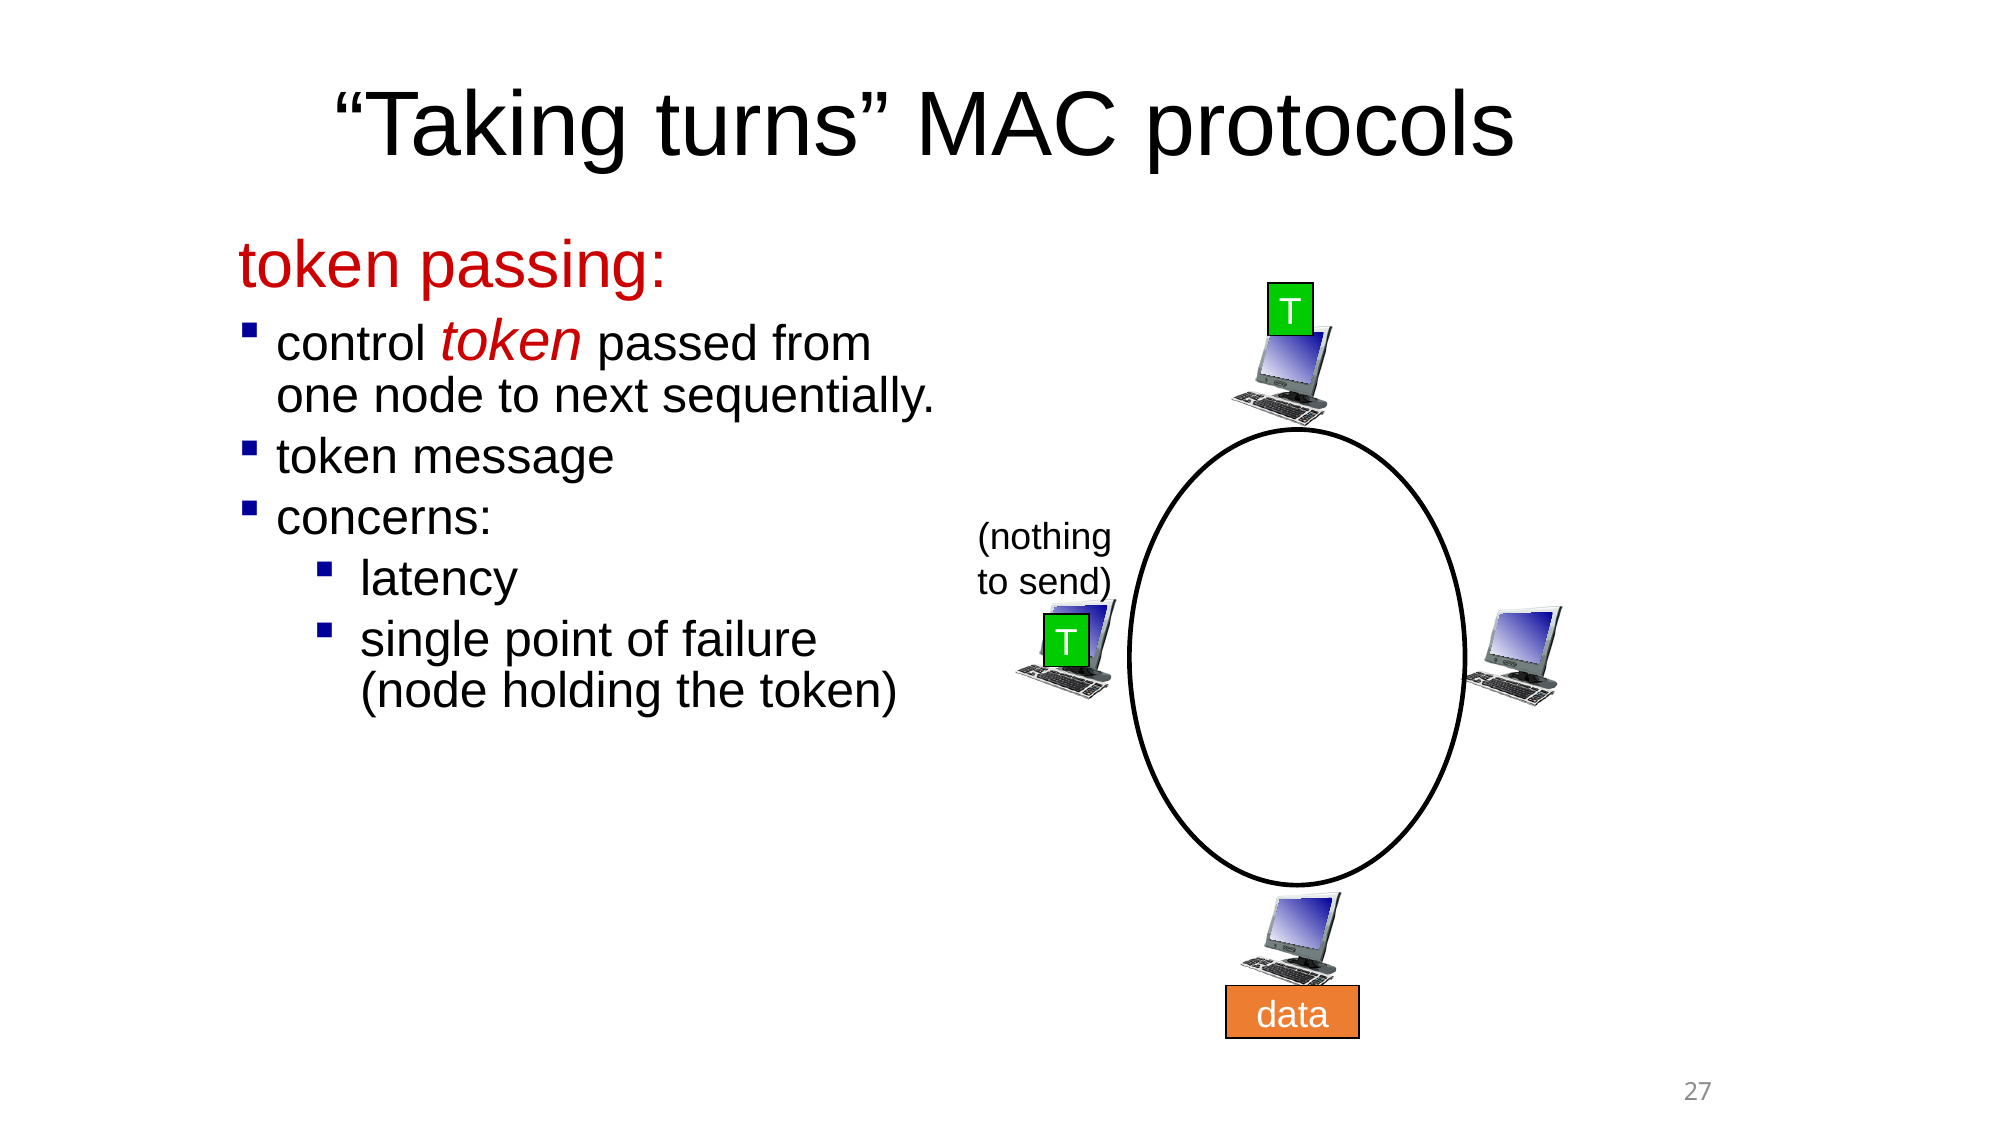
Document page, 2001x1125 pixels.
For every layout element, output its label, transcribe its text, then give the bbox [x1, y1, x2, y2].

text_box [1129, 434, 1460, 886]
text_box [1435, 601, 1564, 714]
text_box (nothing to send) [962, 505, 1128, 610]
text_box T [1267, 283, 1313, 321]
slide_number 27 [1637, 1069, 1728, 1115]
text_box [1206, 321, 1335, 434]
text_box token passing: control token passed from one node to next sequentially. token message concerns: latency single point of failure (node holding the token) [223, 225, 965, 989]
text_box data [1226, 985, 1360, 1039]
title “Taking turns” MAC protocols [319, 32, 1595, 220]
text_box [1215, 887, 1344, 999]
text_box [990, 594, 1119, 707]
